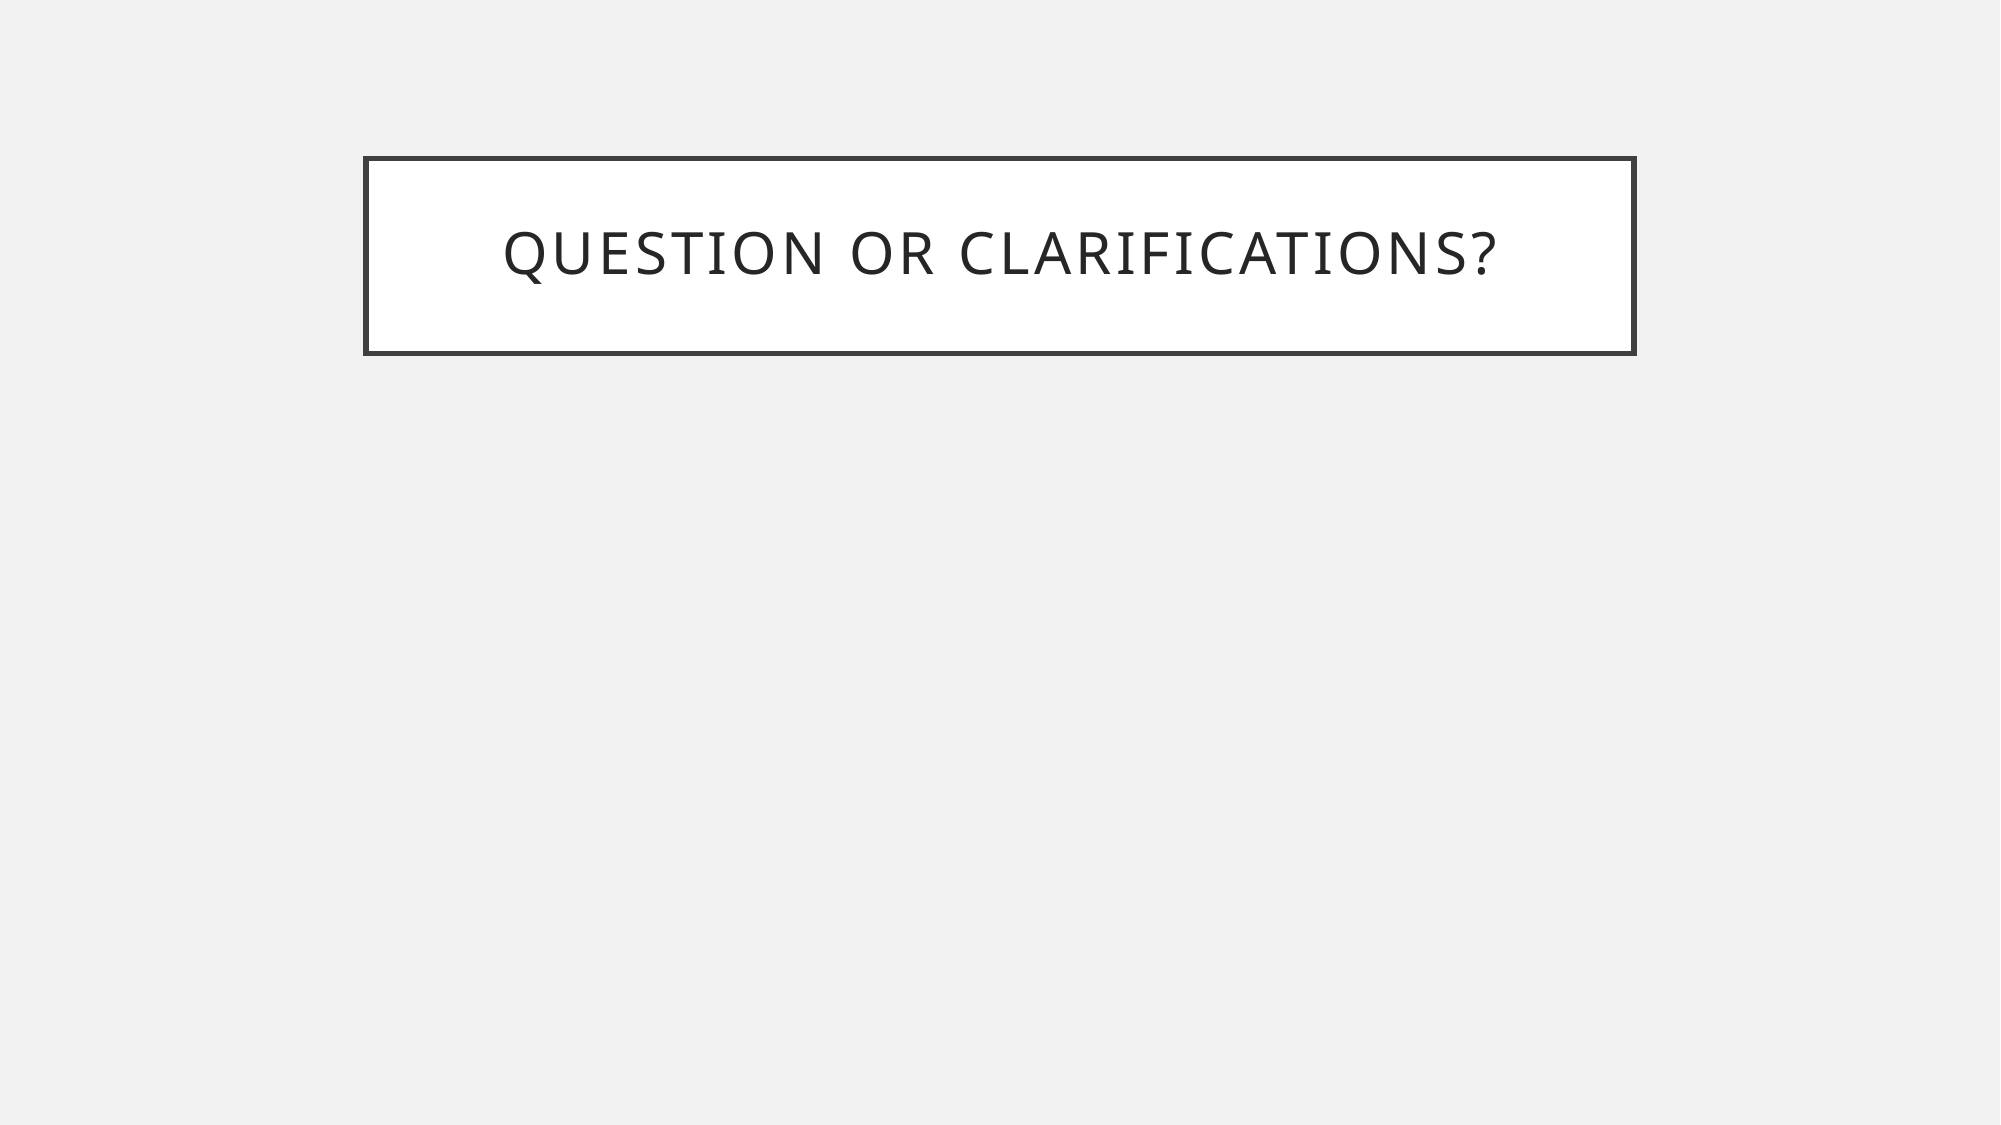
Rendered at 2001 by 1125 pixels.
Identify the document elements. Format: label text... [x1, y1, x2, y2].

title Question or clarifications? [363, 156, 1637, 356]
